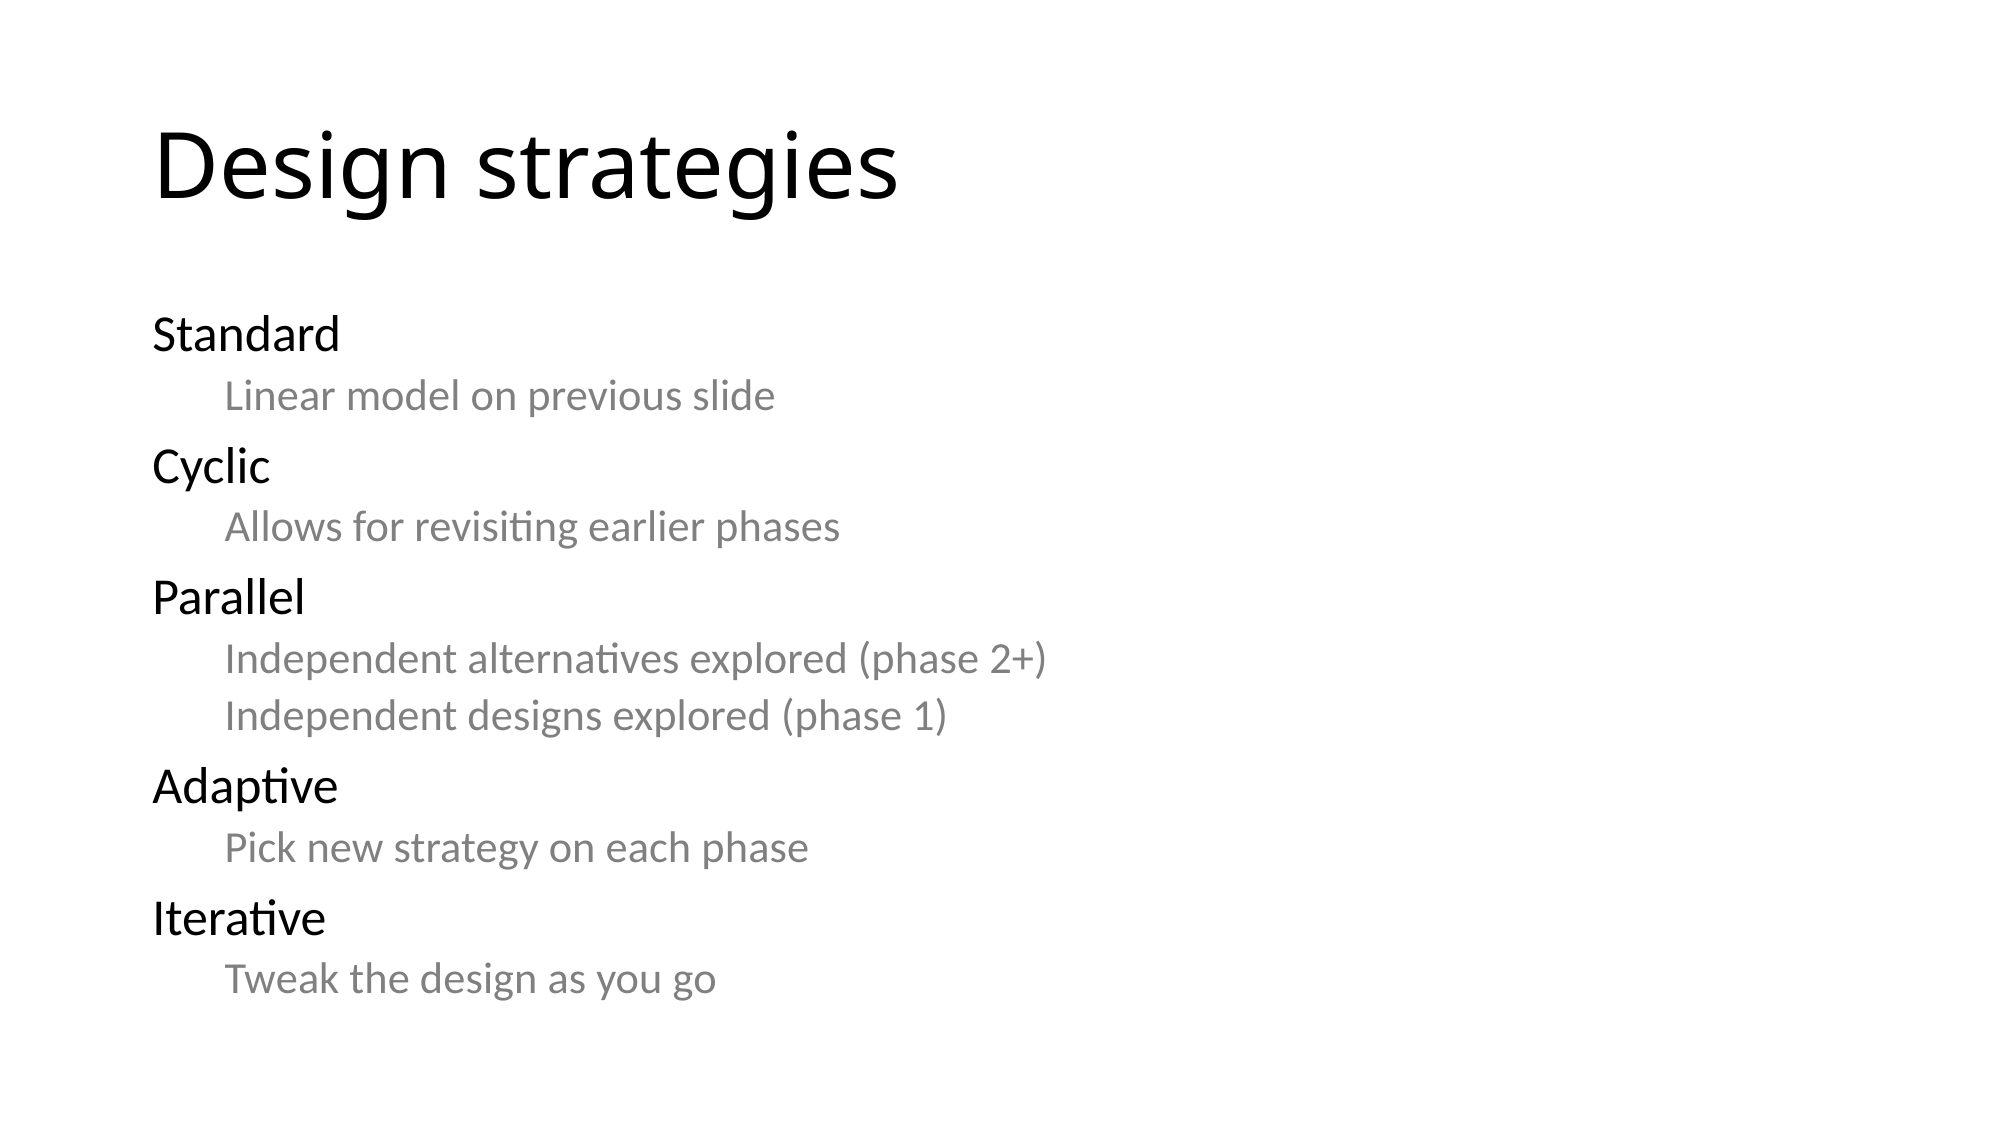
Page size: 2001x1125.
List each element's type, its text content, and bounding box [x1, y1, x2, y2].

title Design strategies [137, 59, 1863, 278]
list Standard Linear model on previous slide Cyclic Allows for revisiting earlier phases Parallel Independent alternatives explored (phase 2+) Independent designs explored (phase 1) Adaptive Pick new strategy on each phase Iterative Tweak the design as you go [137, 299, 1863, 1014]
